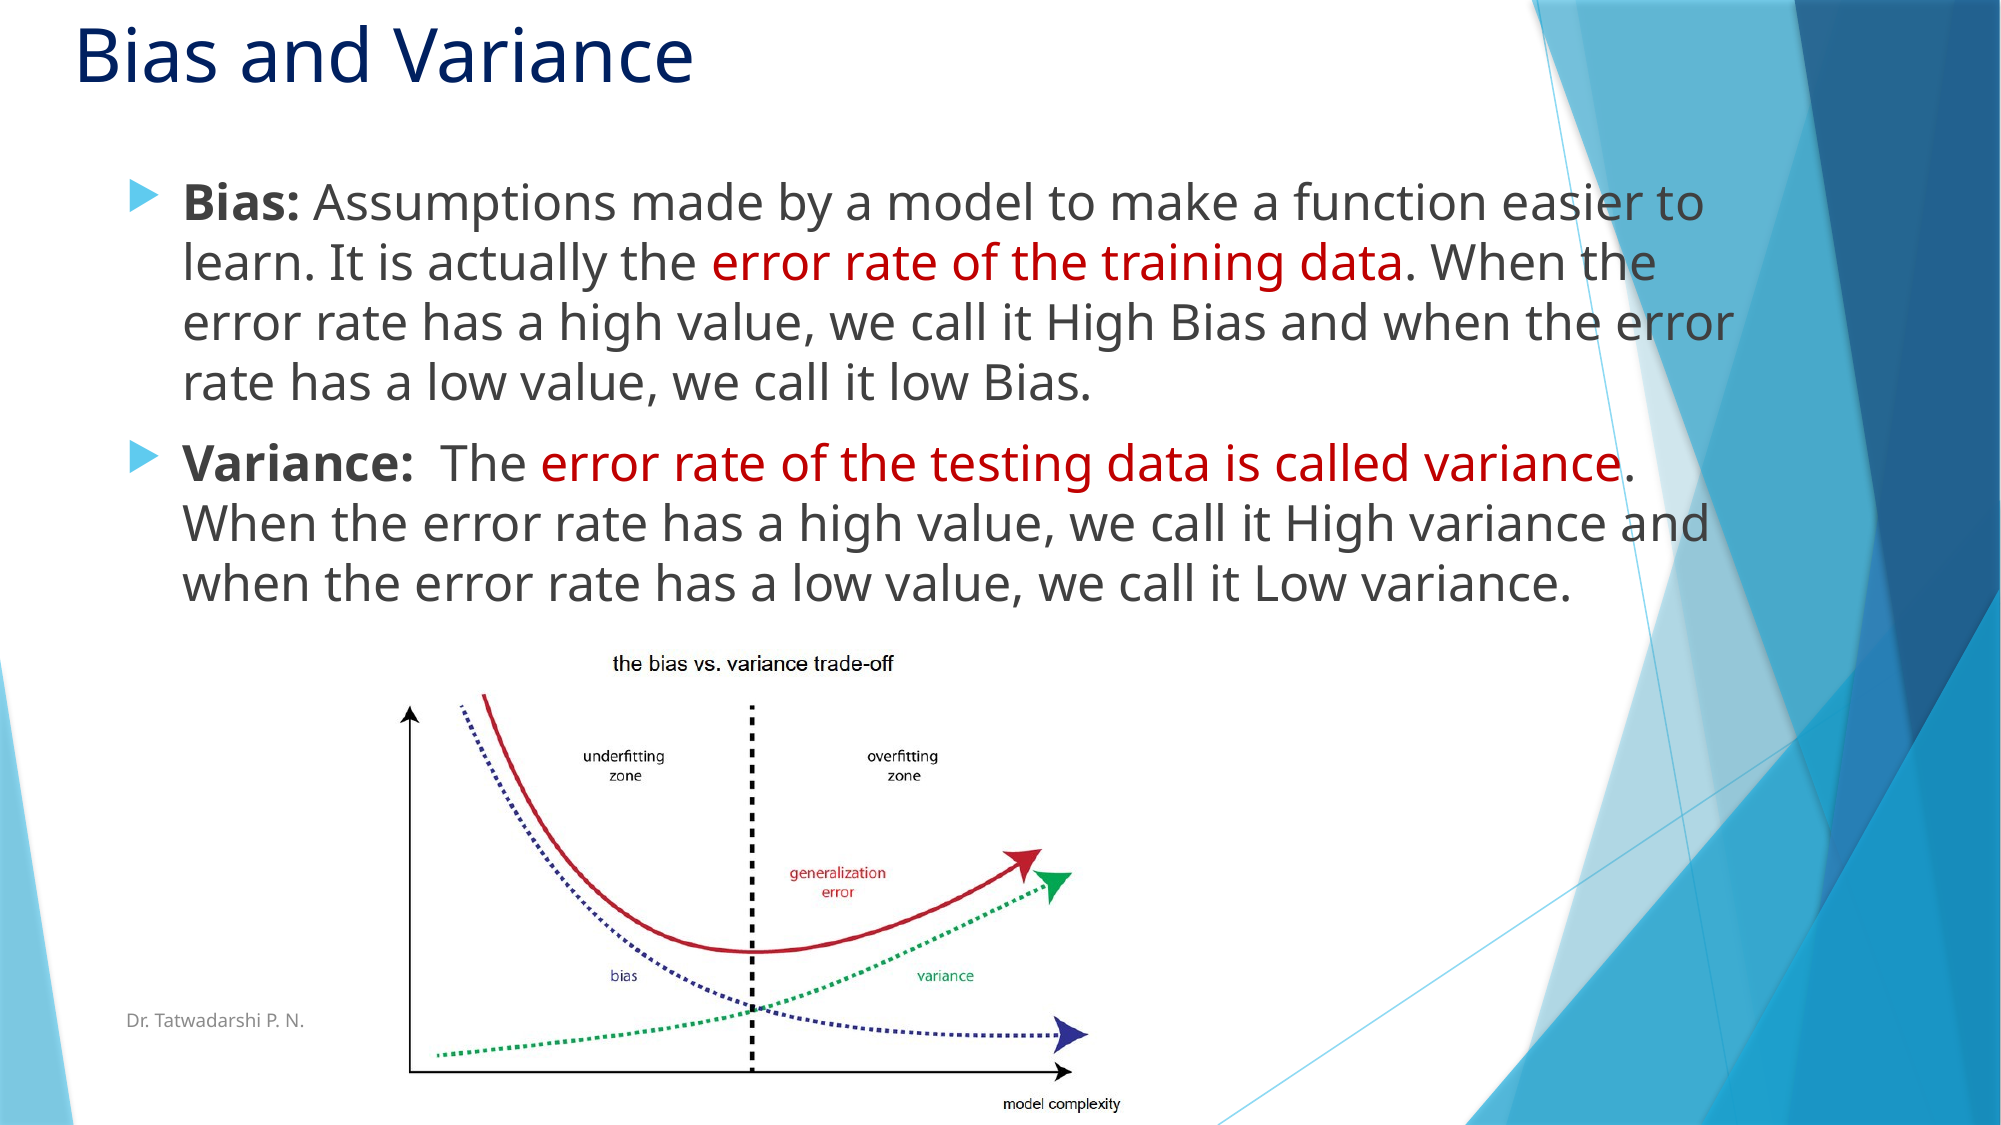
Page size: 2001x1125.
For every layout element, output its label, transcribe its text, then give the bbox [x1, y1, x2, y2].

footer Dr. Tatwadarshi P. N. [111, 991, 383, 1051]
picture [387, 649, 1140, 1125]
list Bias: Assumptions made by a model to make a function easier to learn. It is actually the error rate of the training data. When the error rate has a high value, we call it High Bias and when the error rate has a low value, we call it low Bias. Variance: The error rate of the testing data is called variance. When the error rate has a high value, we call it High variance and when the error rate has a low value, we call it Low variance. [111, 163, 1767, 991]
title Bias and Variance [58, 0, 1469, 217]
